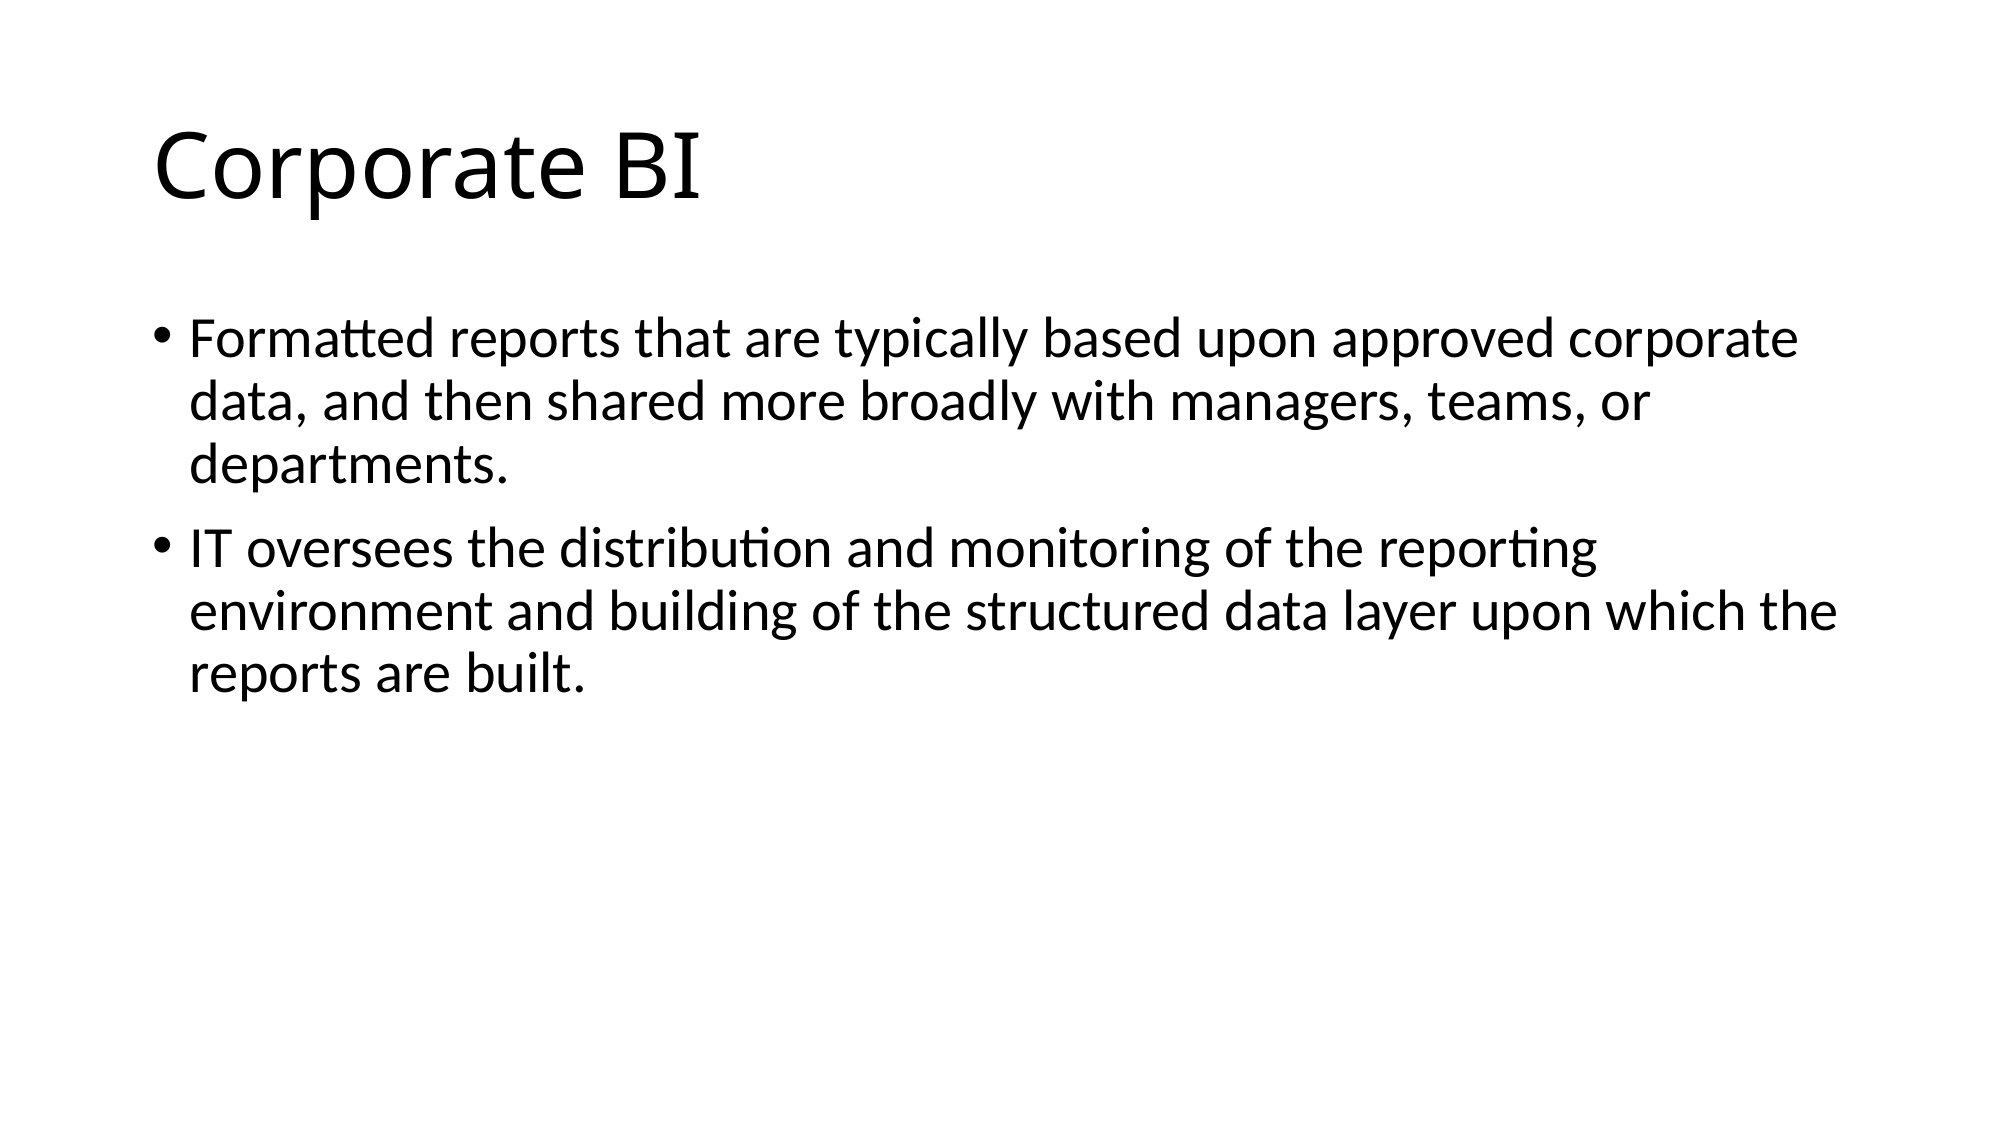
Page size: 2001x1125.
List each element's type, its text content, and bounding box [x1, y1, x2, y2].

title Corporate BI [137, 59, 1863, 278]
list Formatted reports that are typically based upon approved corporate data, and then shared more broadly with managers, teams, or departments. IT oversees the distribution and monitoring of the reporting environment and building of the structured data layer upon which the reports are built. [137, 299, 1863, 1014]
